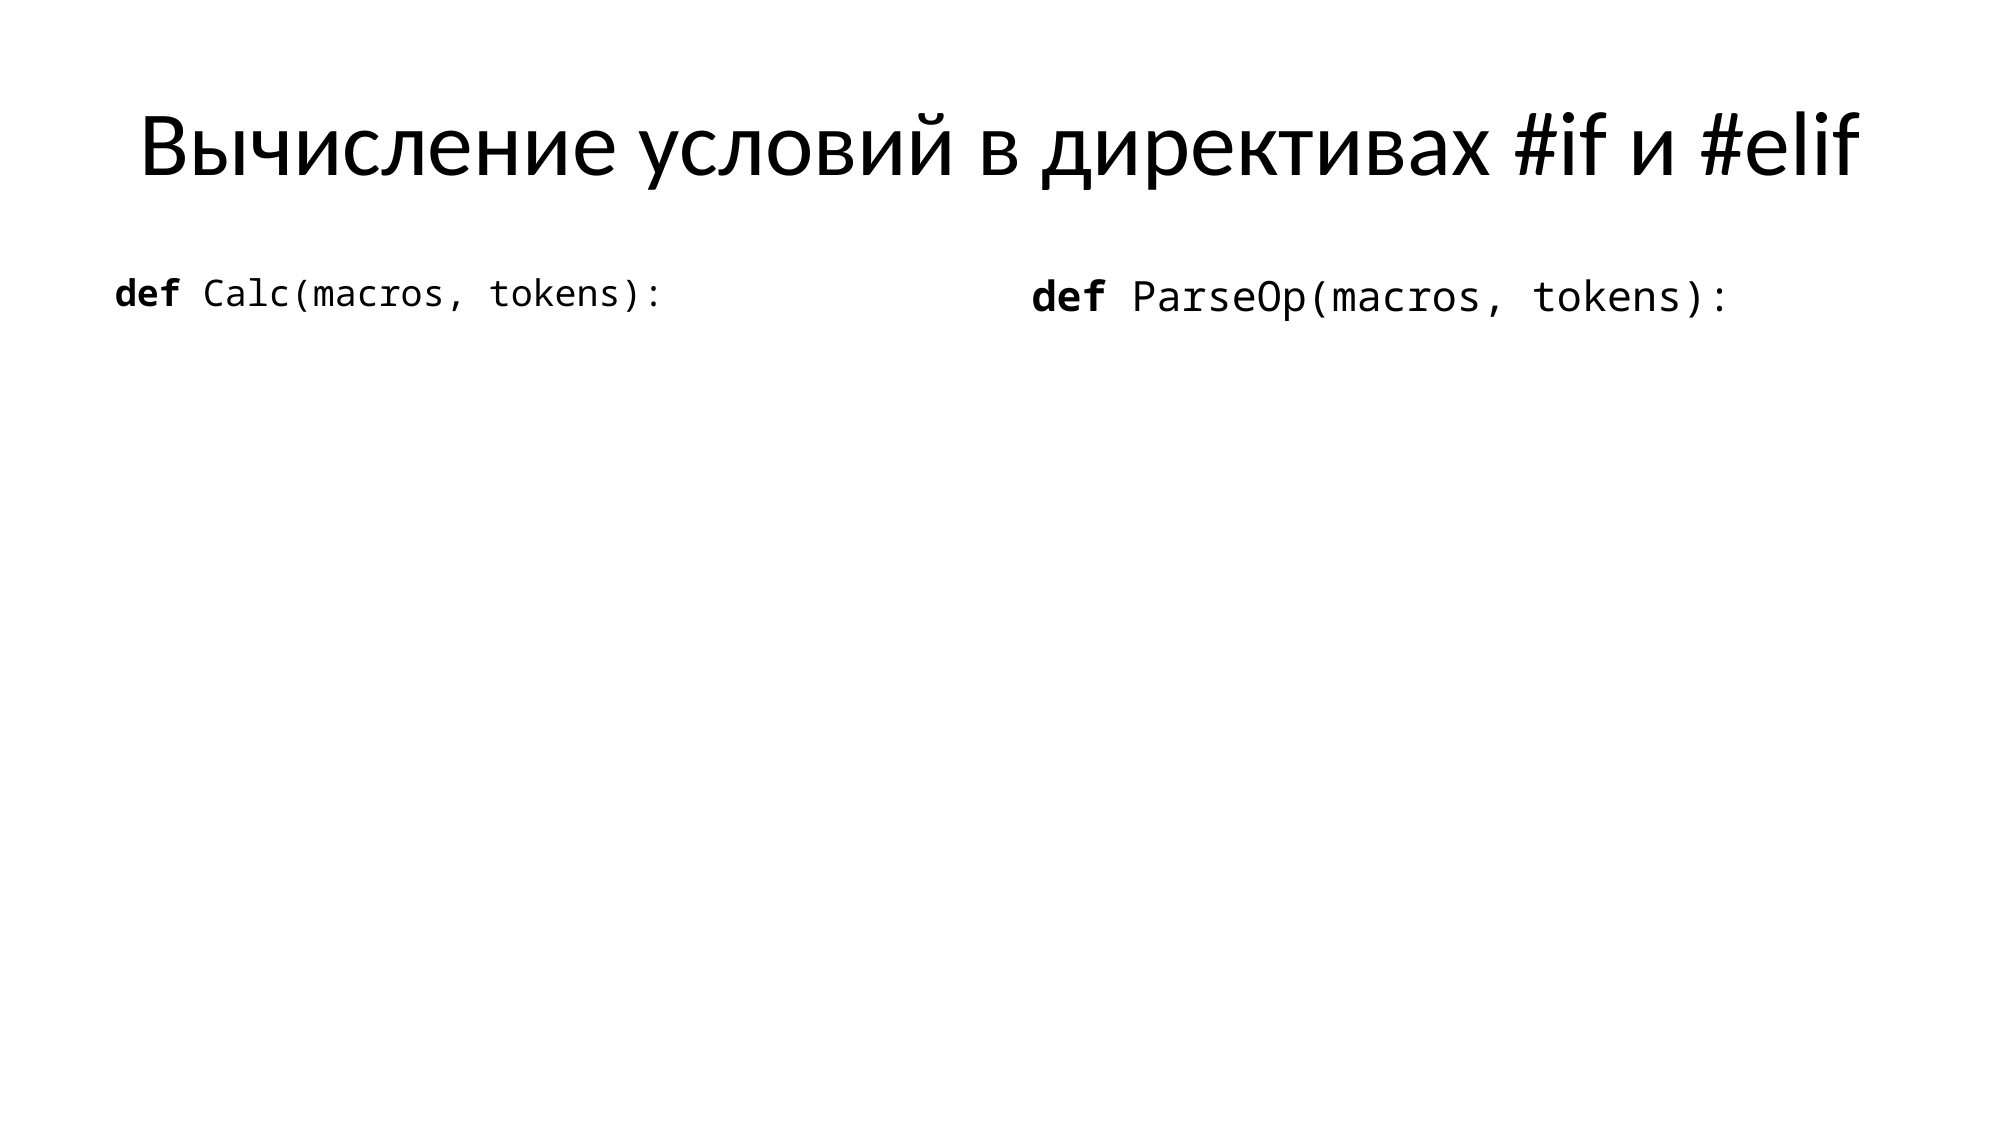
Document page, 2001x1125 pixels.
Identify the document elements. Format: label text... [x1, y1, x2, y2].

title Вычисление условий в директивах #if и #elif [99, 45, 1900, 233]
list def ParseOp(macros, tokens): # op, left, right – списки лексем # op – оператор, константа или макрос # left – левый операнд или [] # right – правый операнд или [] ... return op, left, right [1016, 262, 1900, 1005]
list def Calc(macros, tokens): if tokens == []: return None mms = macros op, L, R = ParseOp(mms, tokens) if L == [] and R == []: if op[0] in mms: return Calc(mms, ExpandMacros(op, mms)) return op[0] # константа if op[0] == 'defined': return R[0] in mms a, b = Calc(mms, L), Calc(mms, R) return DoOp(op[0], a, b) [99, 262, 984, 1005]
